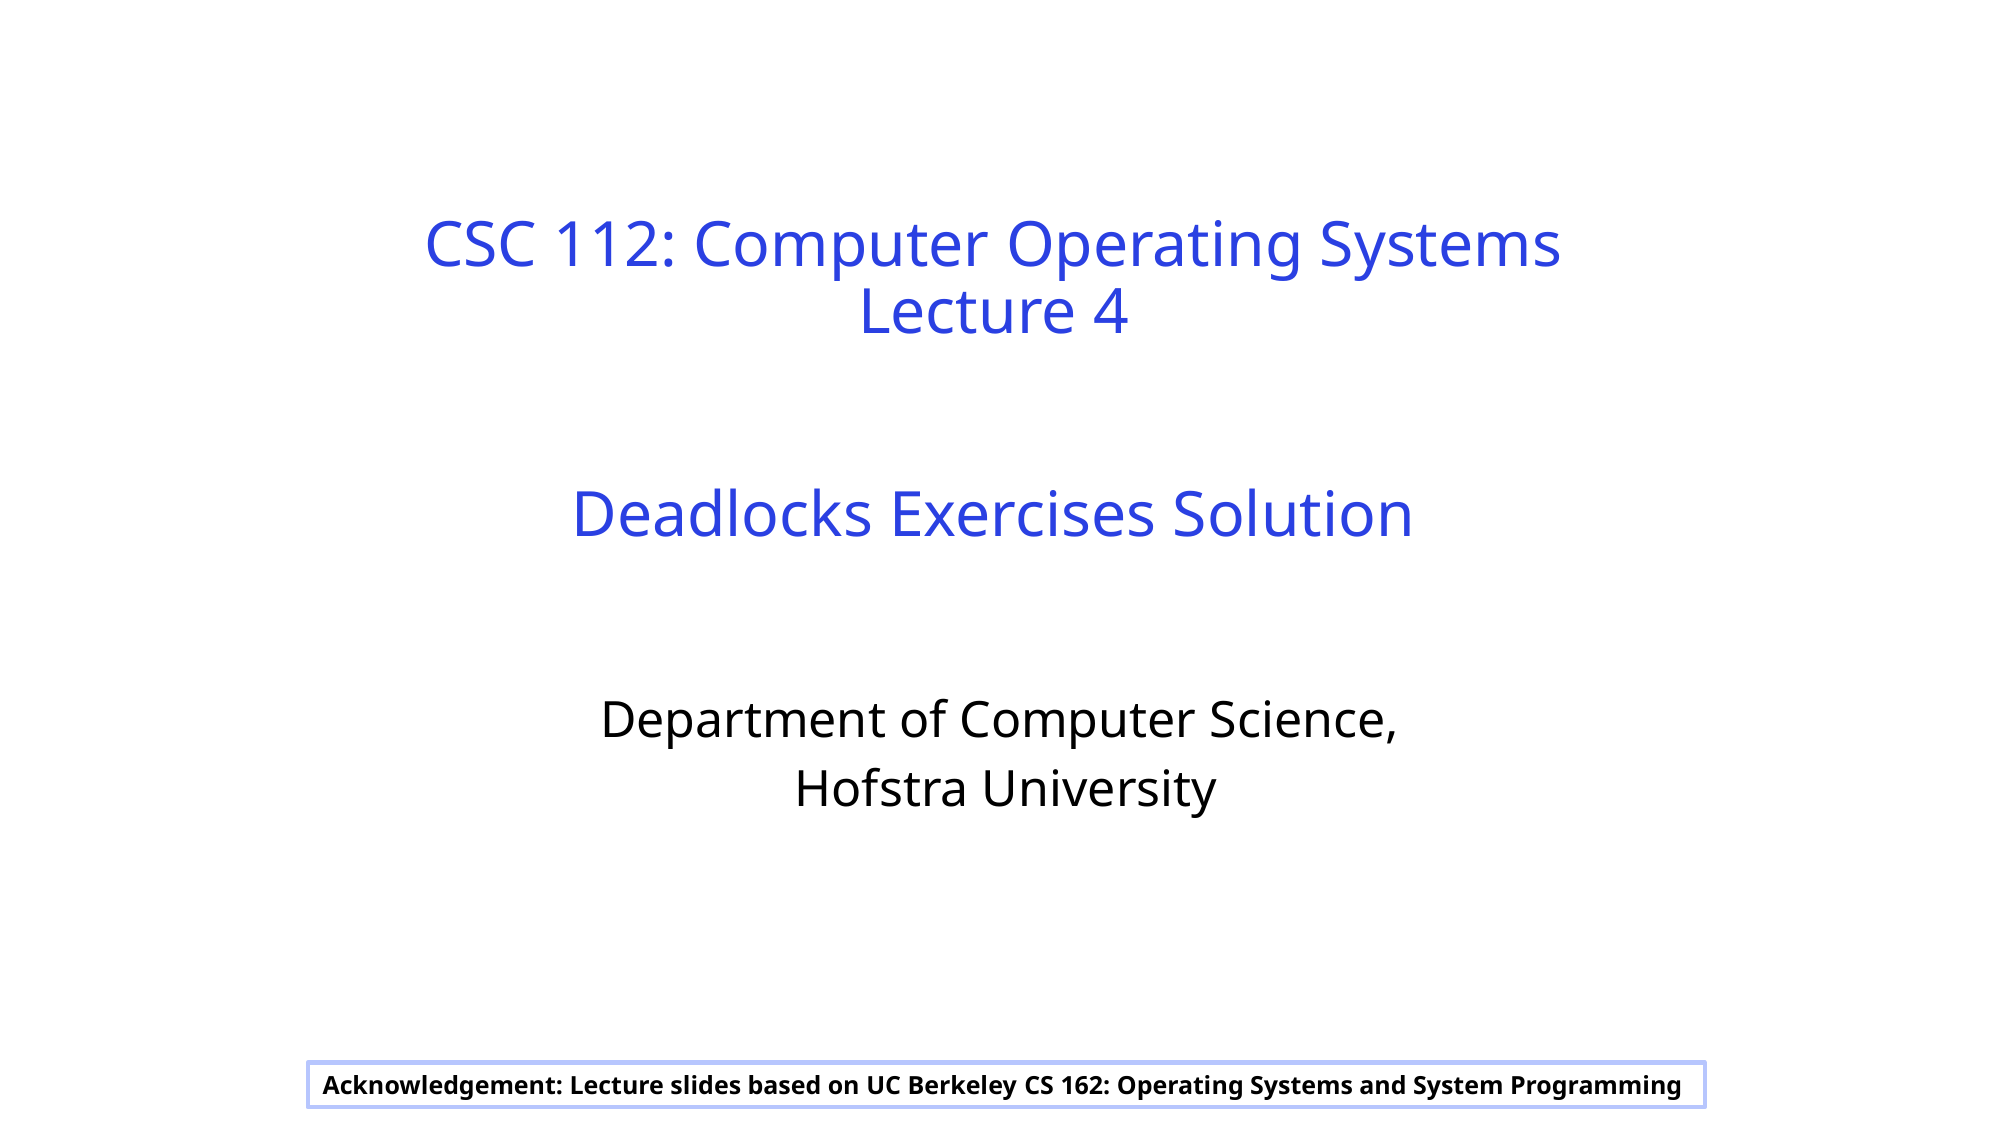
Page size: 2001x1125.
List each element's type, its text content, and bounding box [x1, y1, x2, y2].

title CSC 112: Computer Operating Systems Lecture 4 Deadlocks Exercises Solution [137, 212, 1850, 550]
subtitle Department of Computer Science, Hofstra University [350, 687, 1663, 925]
text_box Acknowledgement: Lecture slides based on UC Berkeley CS 162: Operating Systems and System Programming [306, 1060, 1707, 1109]
